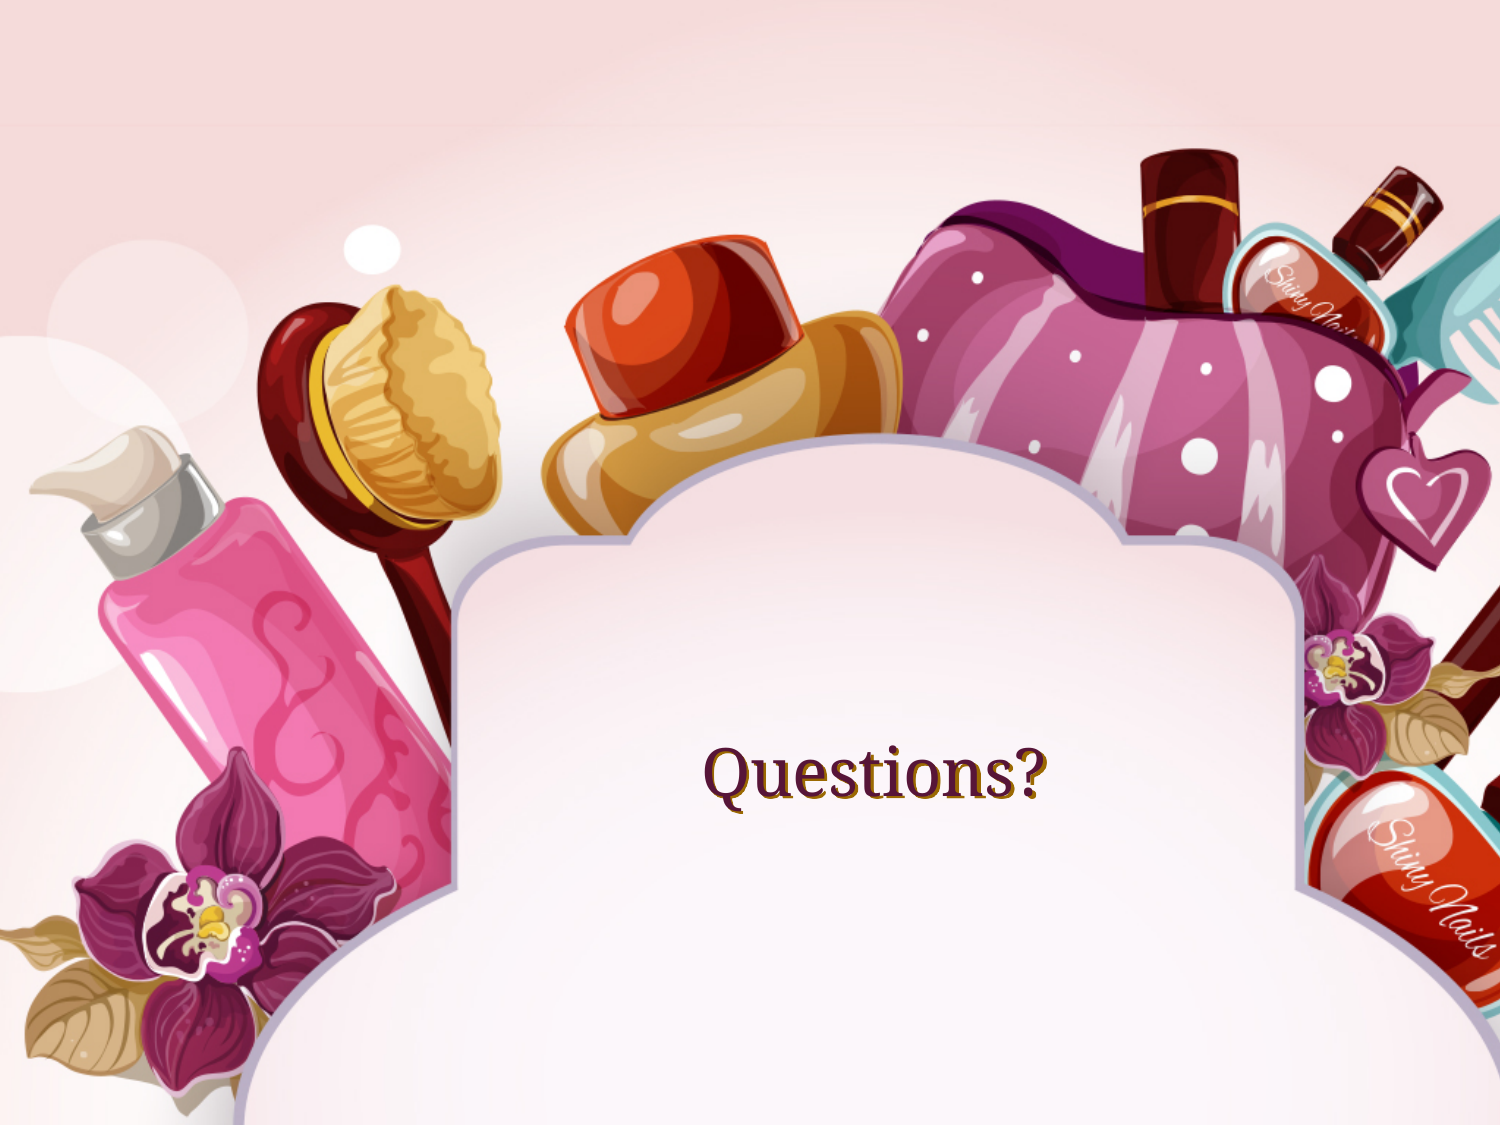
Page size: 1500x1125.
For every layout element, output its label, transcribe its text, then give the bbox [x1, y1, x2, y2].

picture [0, 0, 1500, 1125]
title Questions? [501, 645, 1247, 894]
